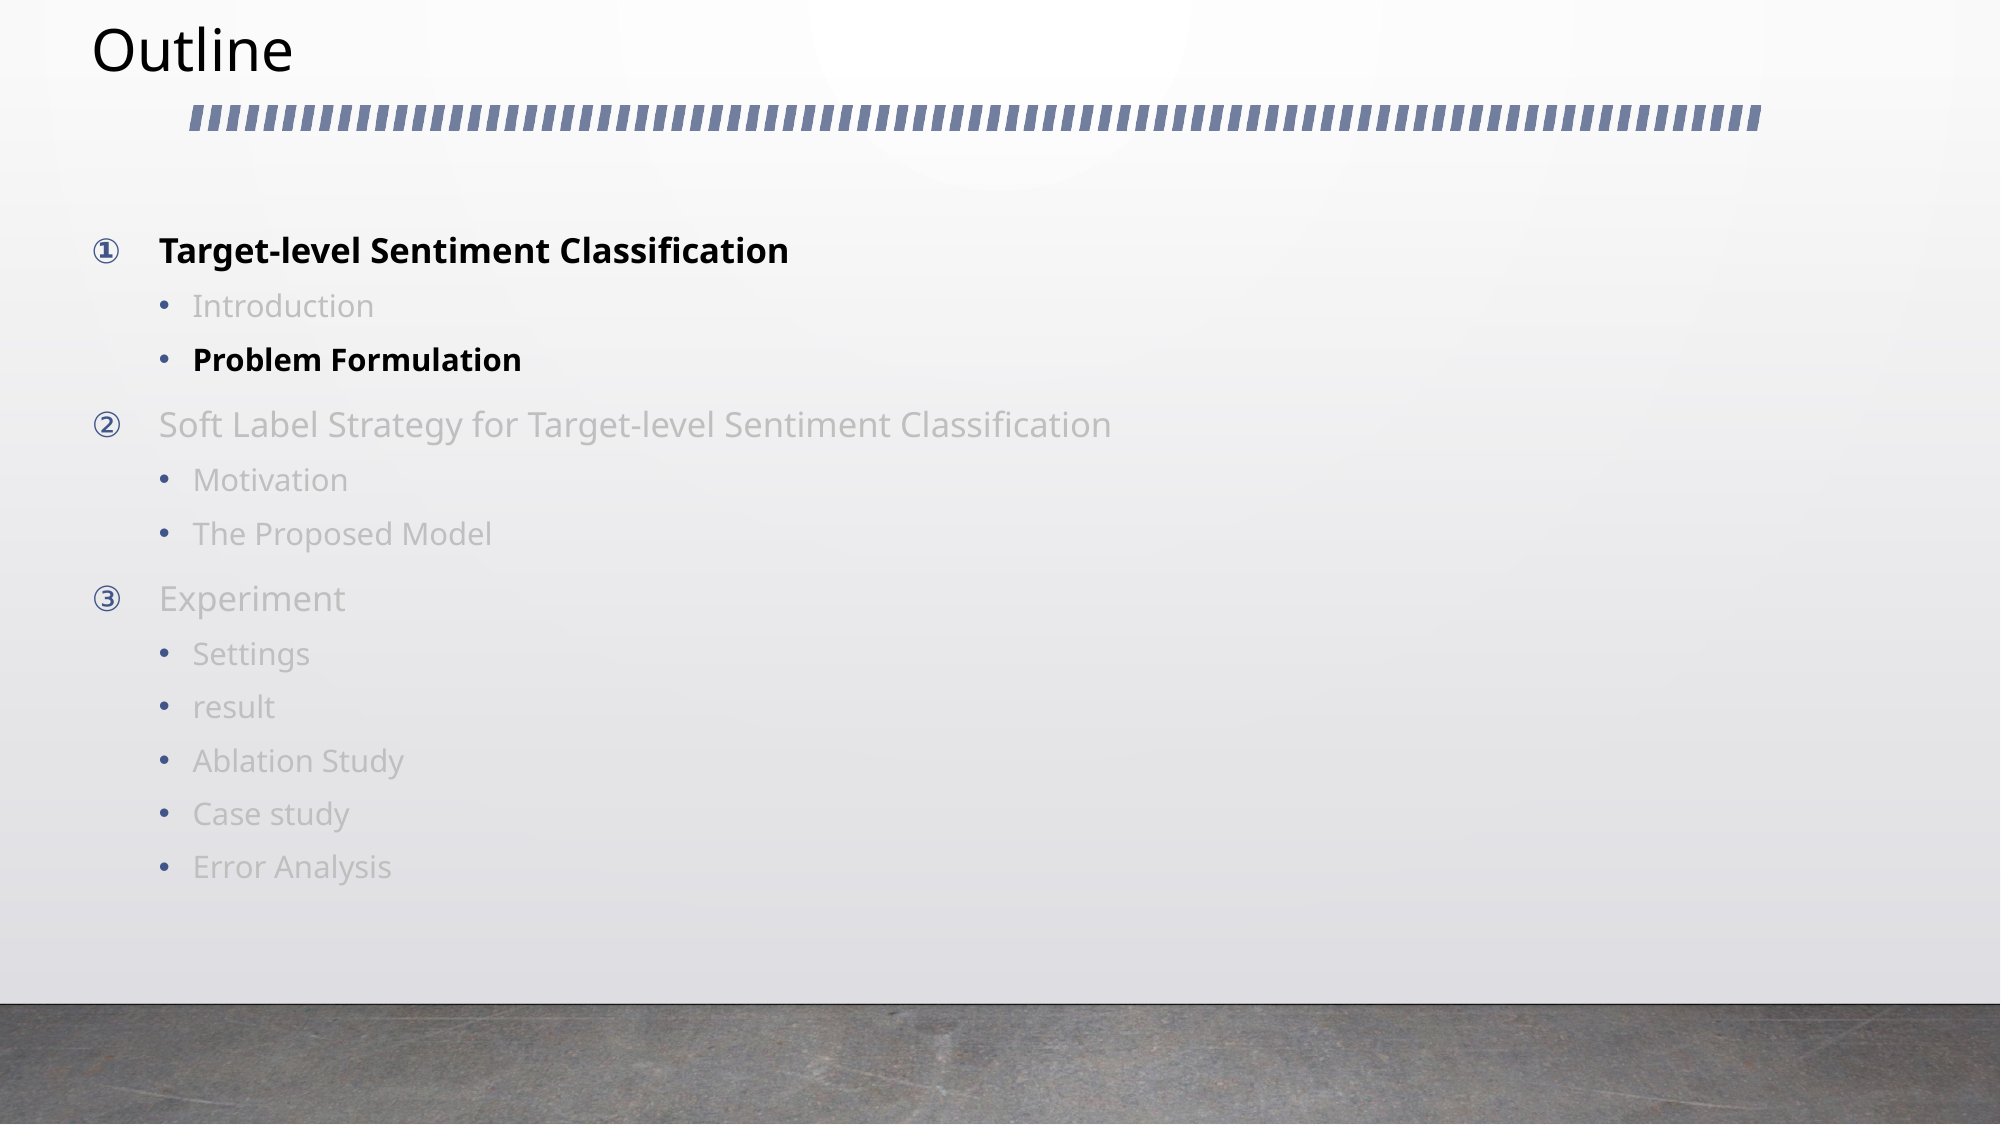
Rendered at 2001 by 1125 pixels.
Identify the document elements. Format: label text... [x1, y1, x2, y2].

list Target-level Sentiment Classification Introduction Problem Formulation Soft Label Strategy for Target-level Sentiment Classification Motivation The Proposed Model Experiment Settings result Ablation Study Case study Error Analysis [76, 213, 1922, 897]
title Outline [76, 13, 1922, 92]
picture [0, 1004, 2000, 1124]
